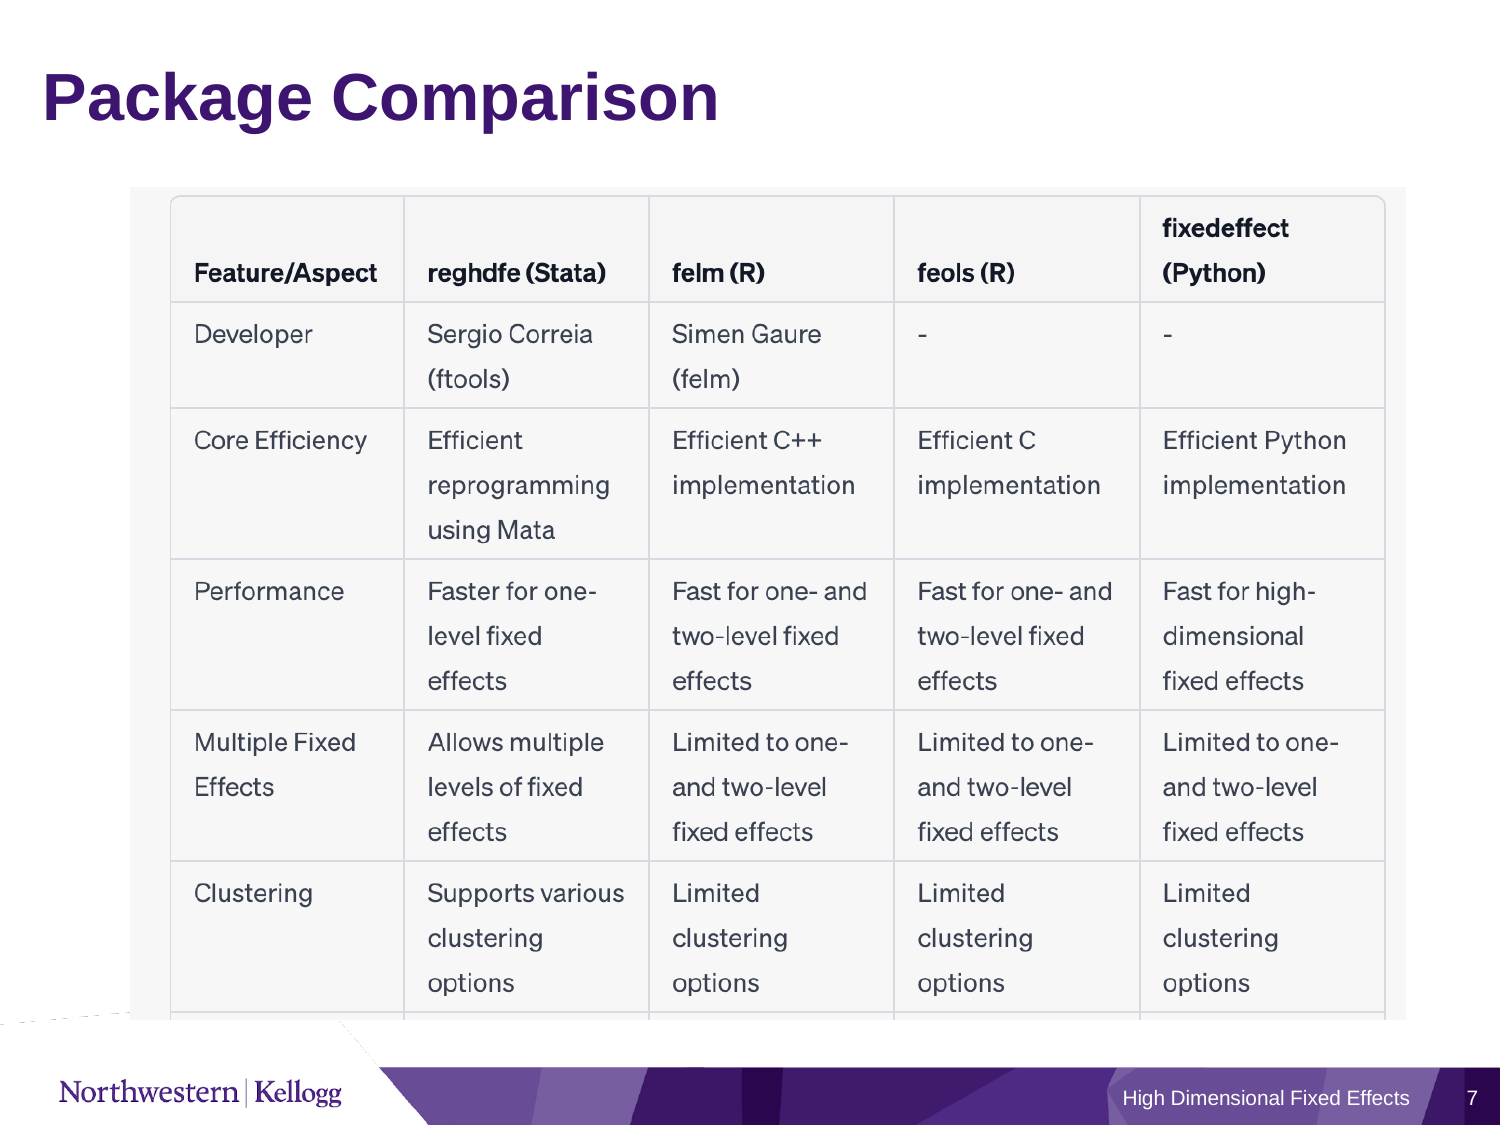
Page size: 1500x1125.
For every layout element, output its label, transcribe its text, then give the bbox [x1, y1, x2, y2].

title Package Comparison [27, 0, 1472, 188]
picture [0, 0, 1500, 1125]
slide_number 7 [1425, 1067, 1494, 1125]
footer High Dimensional Fixed Effects [750, 1067, 1425, 1125]
